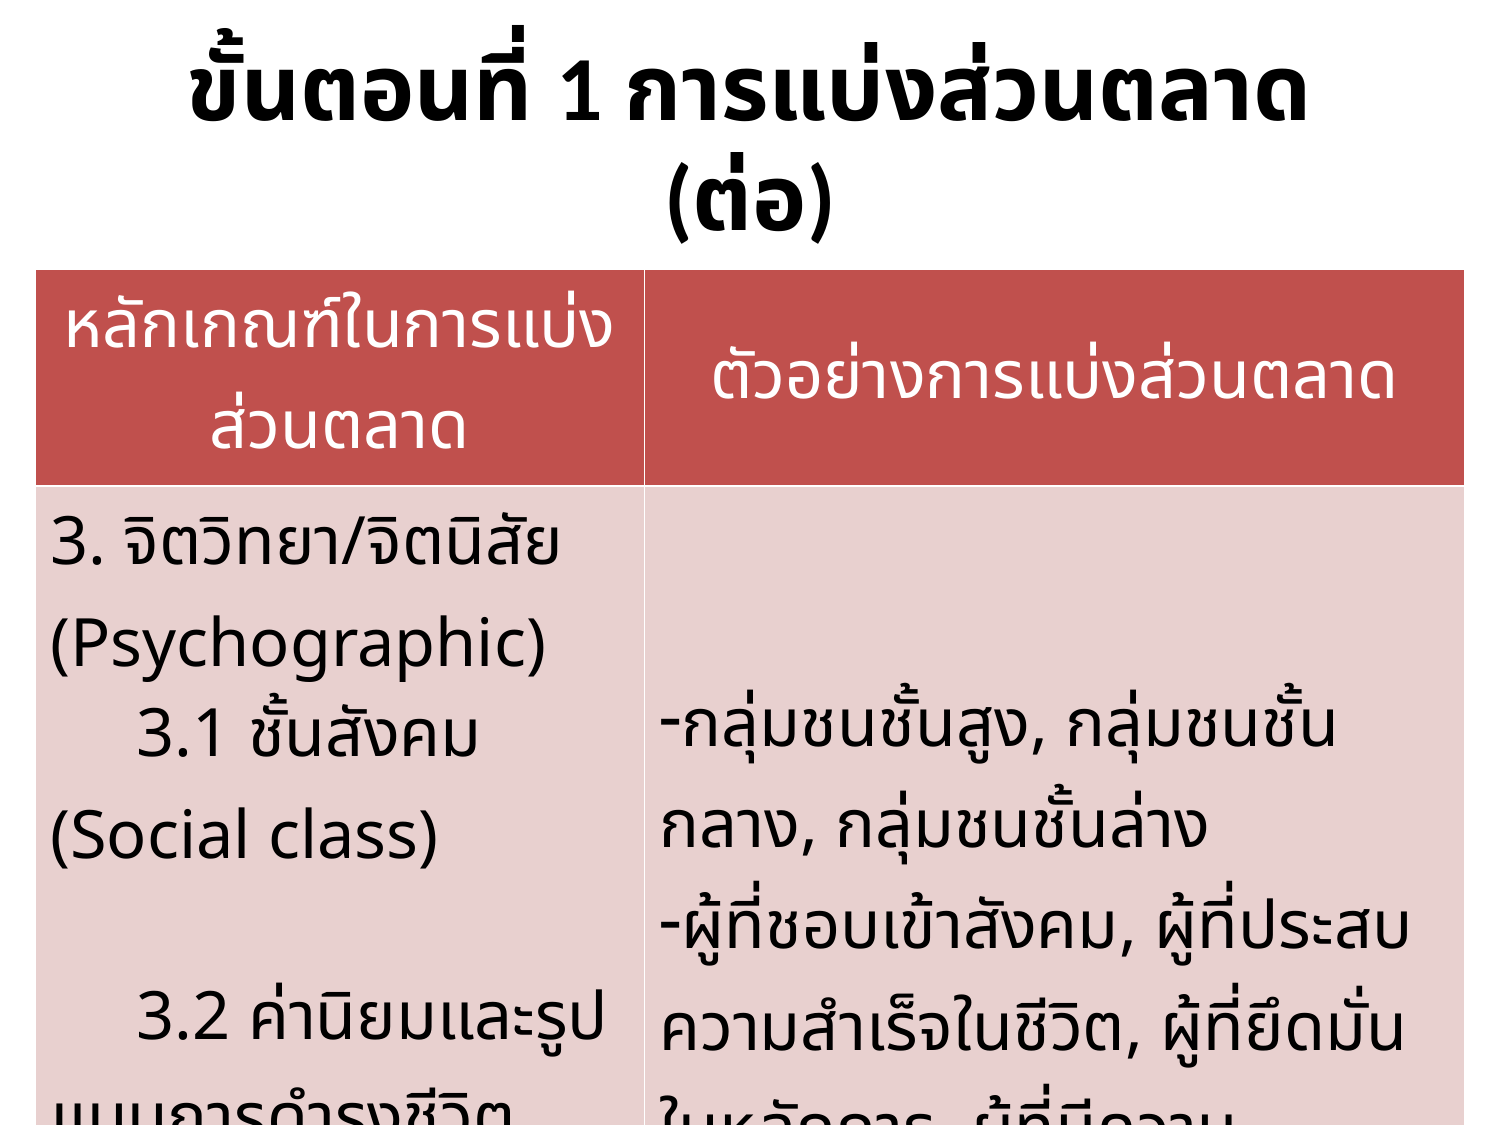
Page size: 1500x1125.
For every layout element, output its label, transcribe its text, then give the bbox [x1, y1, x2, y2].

table_cell 3. จิตวิทยา/จิตนิสัย (Psychographic) 3.1 ชั้นสังคม (Social class) 3.2 ค่านิยมและรูปแบบการดำรงชีวิต [Value and lifestyles (VALs)] 3.3 บุคลิกภาพ (Personality) [36, 487, 644, 1125]
table_cell กลุ่มชนชั้นสูง, กลุ่มชนชั้นกลาง, กลุ่มชนชั้นล่าง ผู้ที่ชอบเข้าสังคม, ผู้ที่ประสบความสำเร็จในชีวิต, ผู้ที่ยึดมั่นในหลักการ, ผู้ที่มีความทะเยอทะยาน, ผู้ที่มีความพยายาม, ผู้ที่ต่อสู้ดิ้นรน, ผู้ที่มีประสบการณ์, ผู้ปฏิบัติการ ผู้มีความเป็นผู้นำ, มีความเชื่อมั่นในตนเอง [645, 487, 1464, 1125]
table_header หลักเกณฑ์ในการแบ่งส่วนตลาด [36, 270, 644, 485]
title ขั้นตอนที่ 1 การแบ่งส่วนตลาด (ต่อ) [75, 45, 1425, 233]
table_header ตัวอย่างการแบ่งส่วนตลาด [645, 270, 1464, 485]
